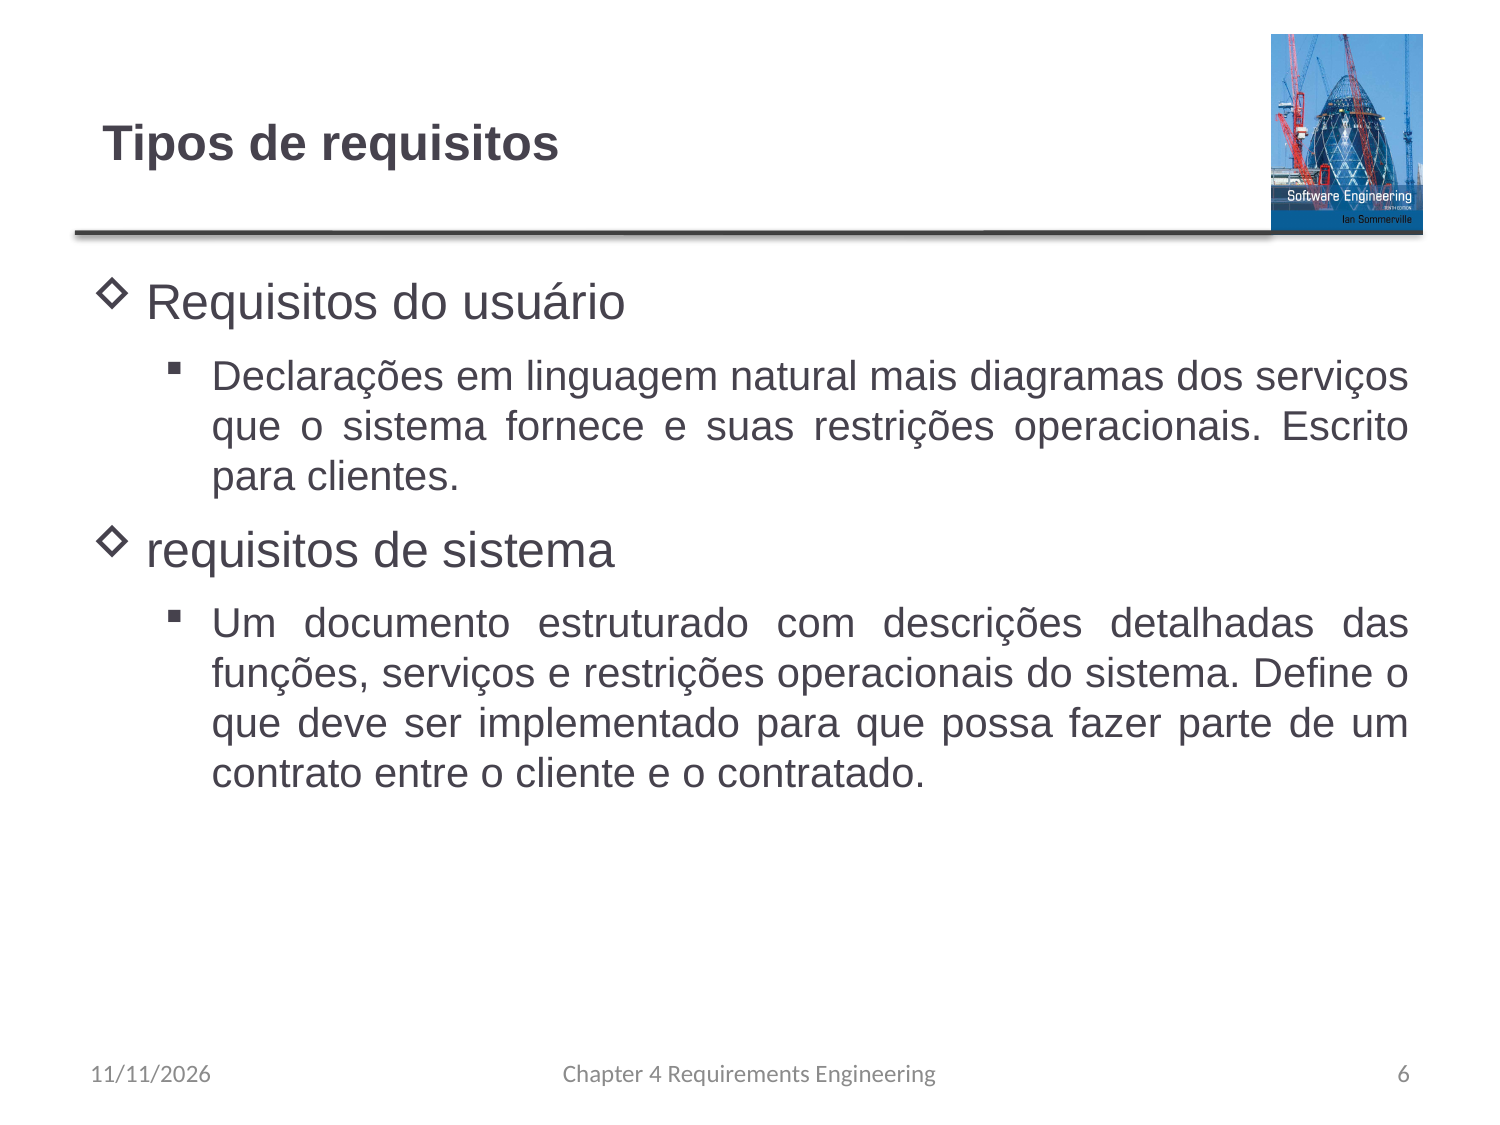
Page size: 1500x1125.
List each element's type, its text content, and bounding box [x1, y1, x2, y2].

picture [1271, 34, 1423, 49]
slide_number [75, 1042, 425, 1103]
list Requisitos do usuário Declarações em linguagem natural mais diagramas dos serviços que o sistema fornece e suas restrições operacionais. Escrito para clientes. requisitos de sistema Um documento estruturado com descrições detalhadas das funções, serviços e restrições operacionais do sistema. Define o que deve ser implementado para que possa fazer parte de um contrato entre o cliente e o contratado. [75, 262, 1425, 1005]
slide_number 6 [1074, 1042, 1425, 1103]
title Tipos de requisitos [87, 49, 1500, 232]
footer Chapter 4 Requirements Engineering [512, 1042, 988, 1103]
